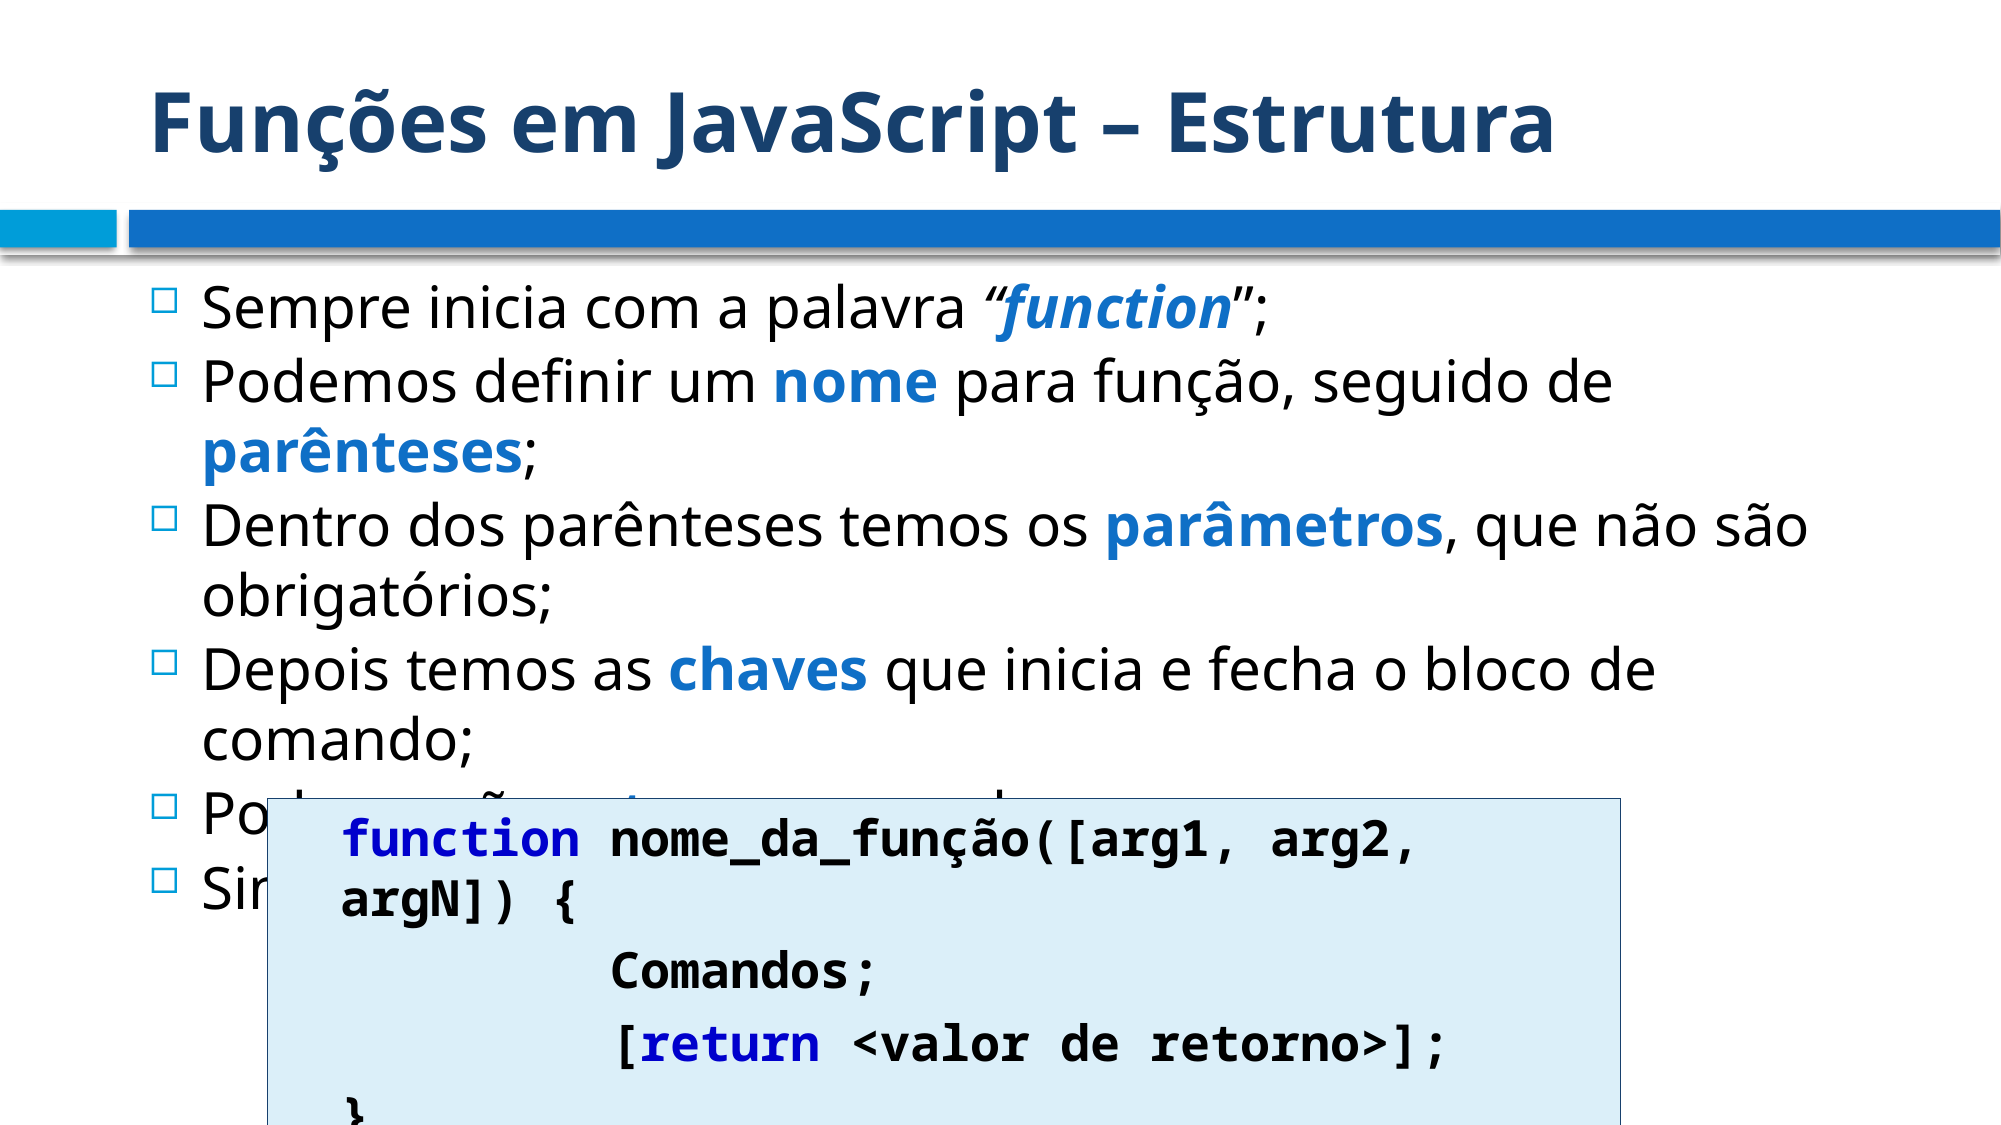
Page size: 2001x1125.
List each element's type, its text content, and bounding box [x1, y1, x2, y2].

slide_number [0, 208, 117, 249]
list Sempre inicia com a palavra “function”; Podemos definir um nome para função, seguido de parênteses; Dentro dos parênteses temos os parâmetros, que não são obrigatórios; Depois temos as chaves que inicia e fecha o bloco de comando; Pode ou não retornar um valor. Sintaxe em JavaScript: [133, 262, 1922, 1083]
title Funções em JavaScript – Estrutura [133, 37, 1969, 200]
text_box function nome_da_função([arg1, arg2, argN]) { Comandos; [return <valor de retorno>]; } [267, 798, 1621, 1125]
